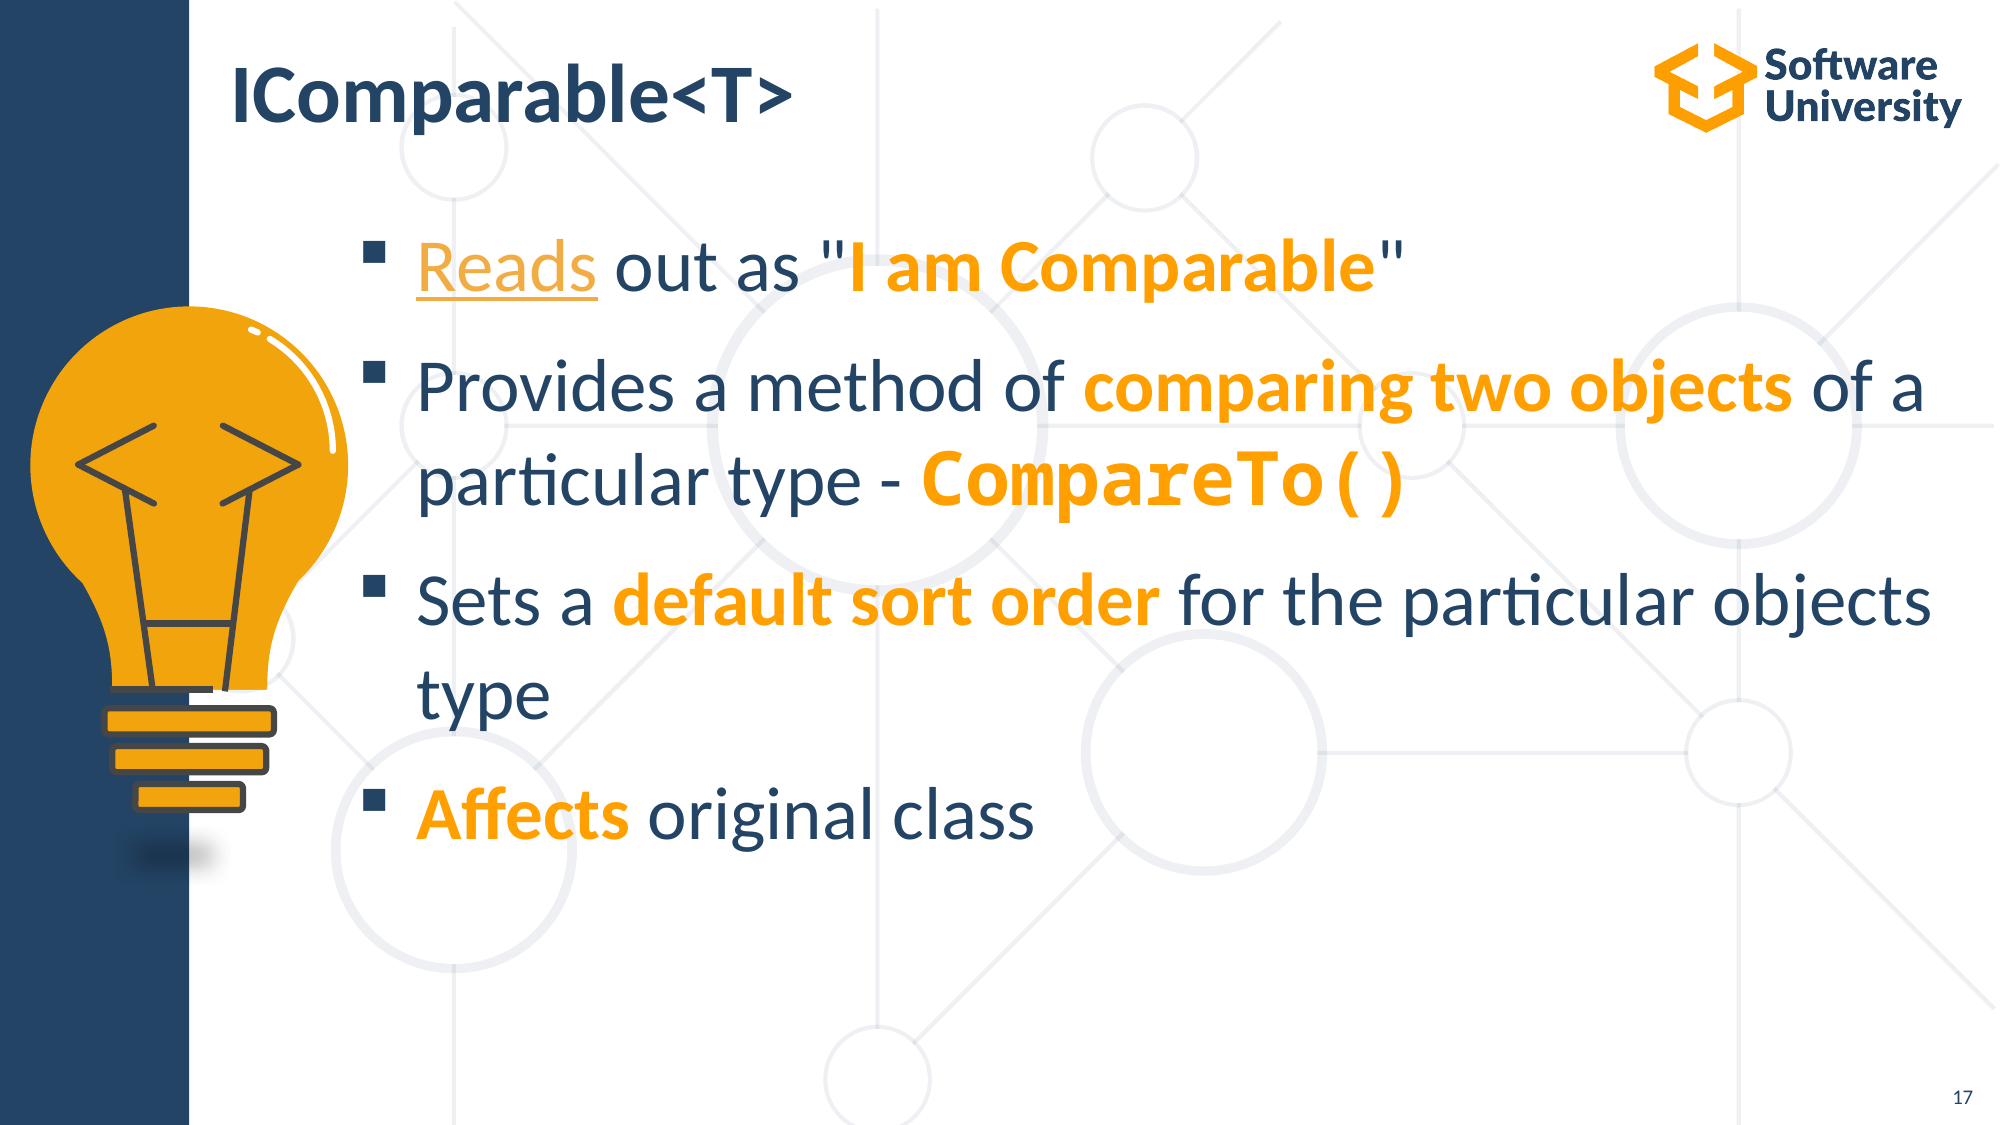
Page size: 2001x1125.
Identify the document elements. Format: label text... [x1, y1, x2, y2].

picture [1641, 31, 1973, 145]
title IComparable<T> [212, 16, 1628, 162]
text_box 17 [1927, 1067, 1989, 1117]
list Reads out as "I am Comparable" Provides a method of comparing two objects of a particular type - CompareTo() Sets a default sort order for the particular objects type Affects original class [339, 206, 2000, 1117]
